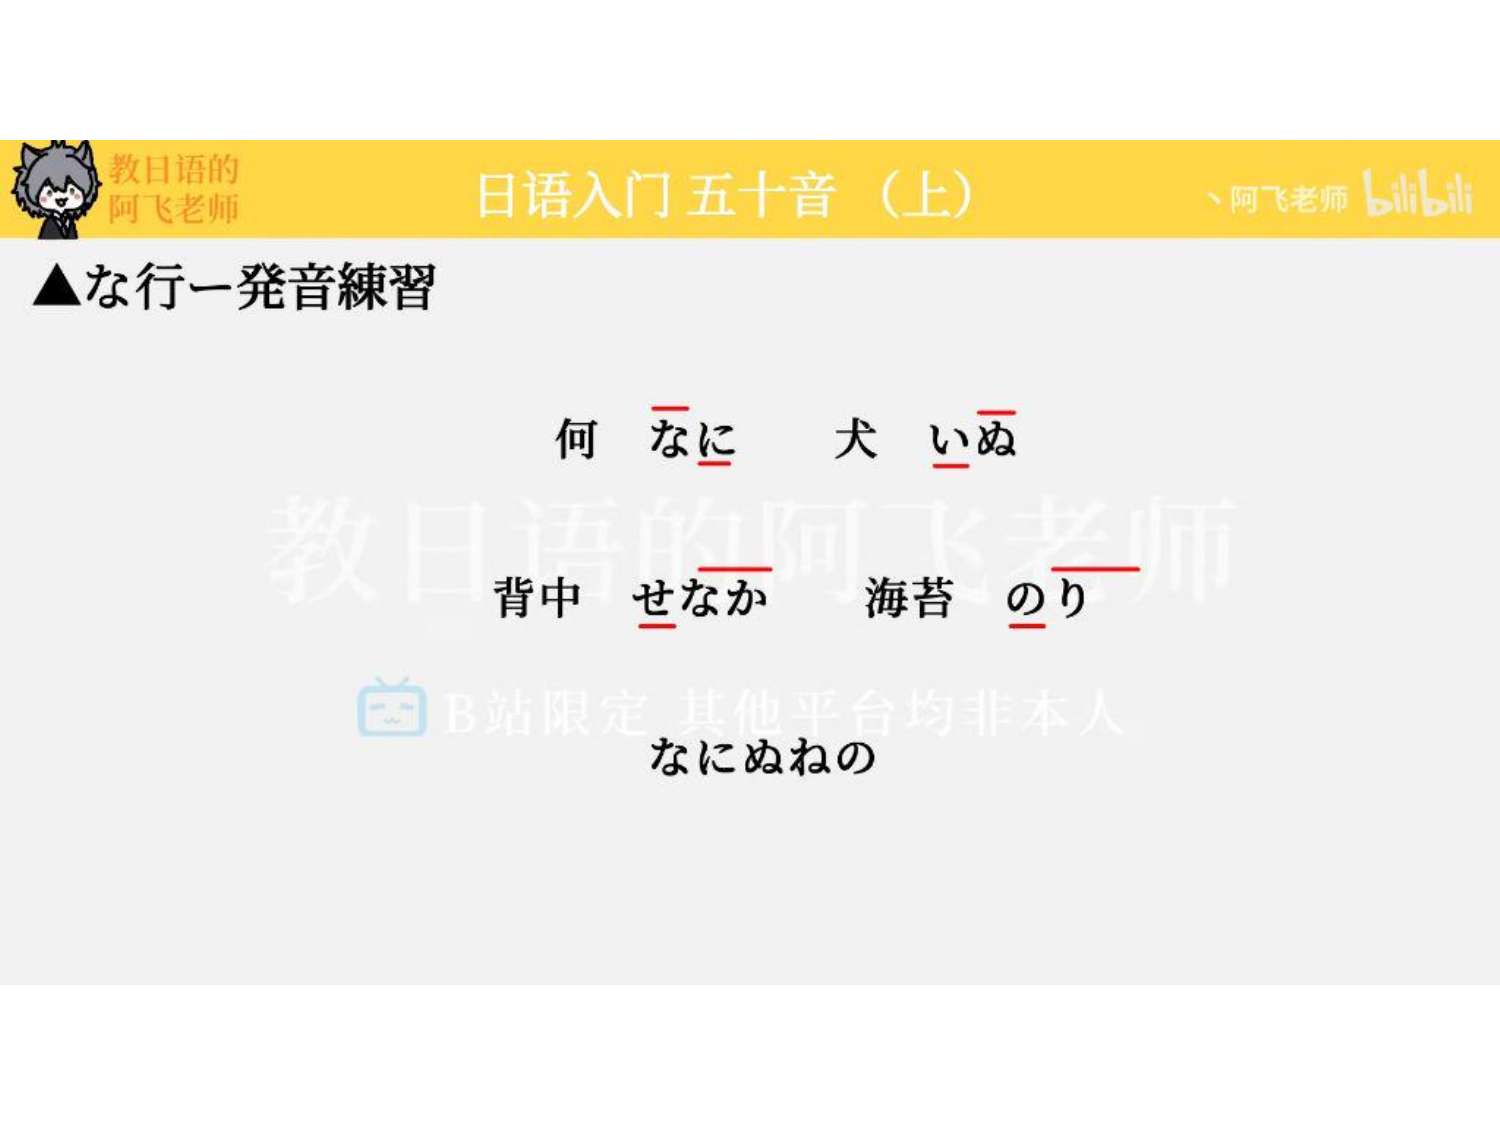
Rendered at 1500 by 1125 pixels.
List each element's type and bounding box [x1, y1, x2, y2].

picture [0, 140, 1500, 985]
